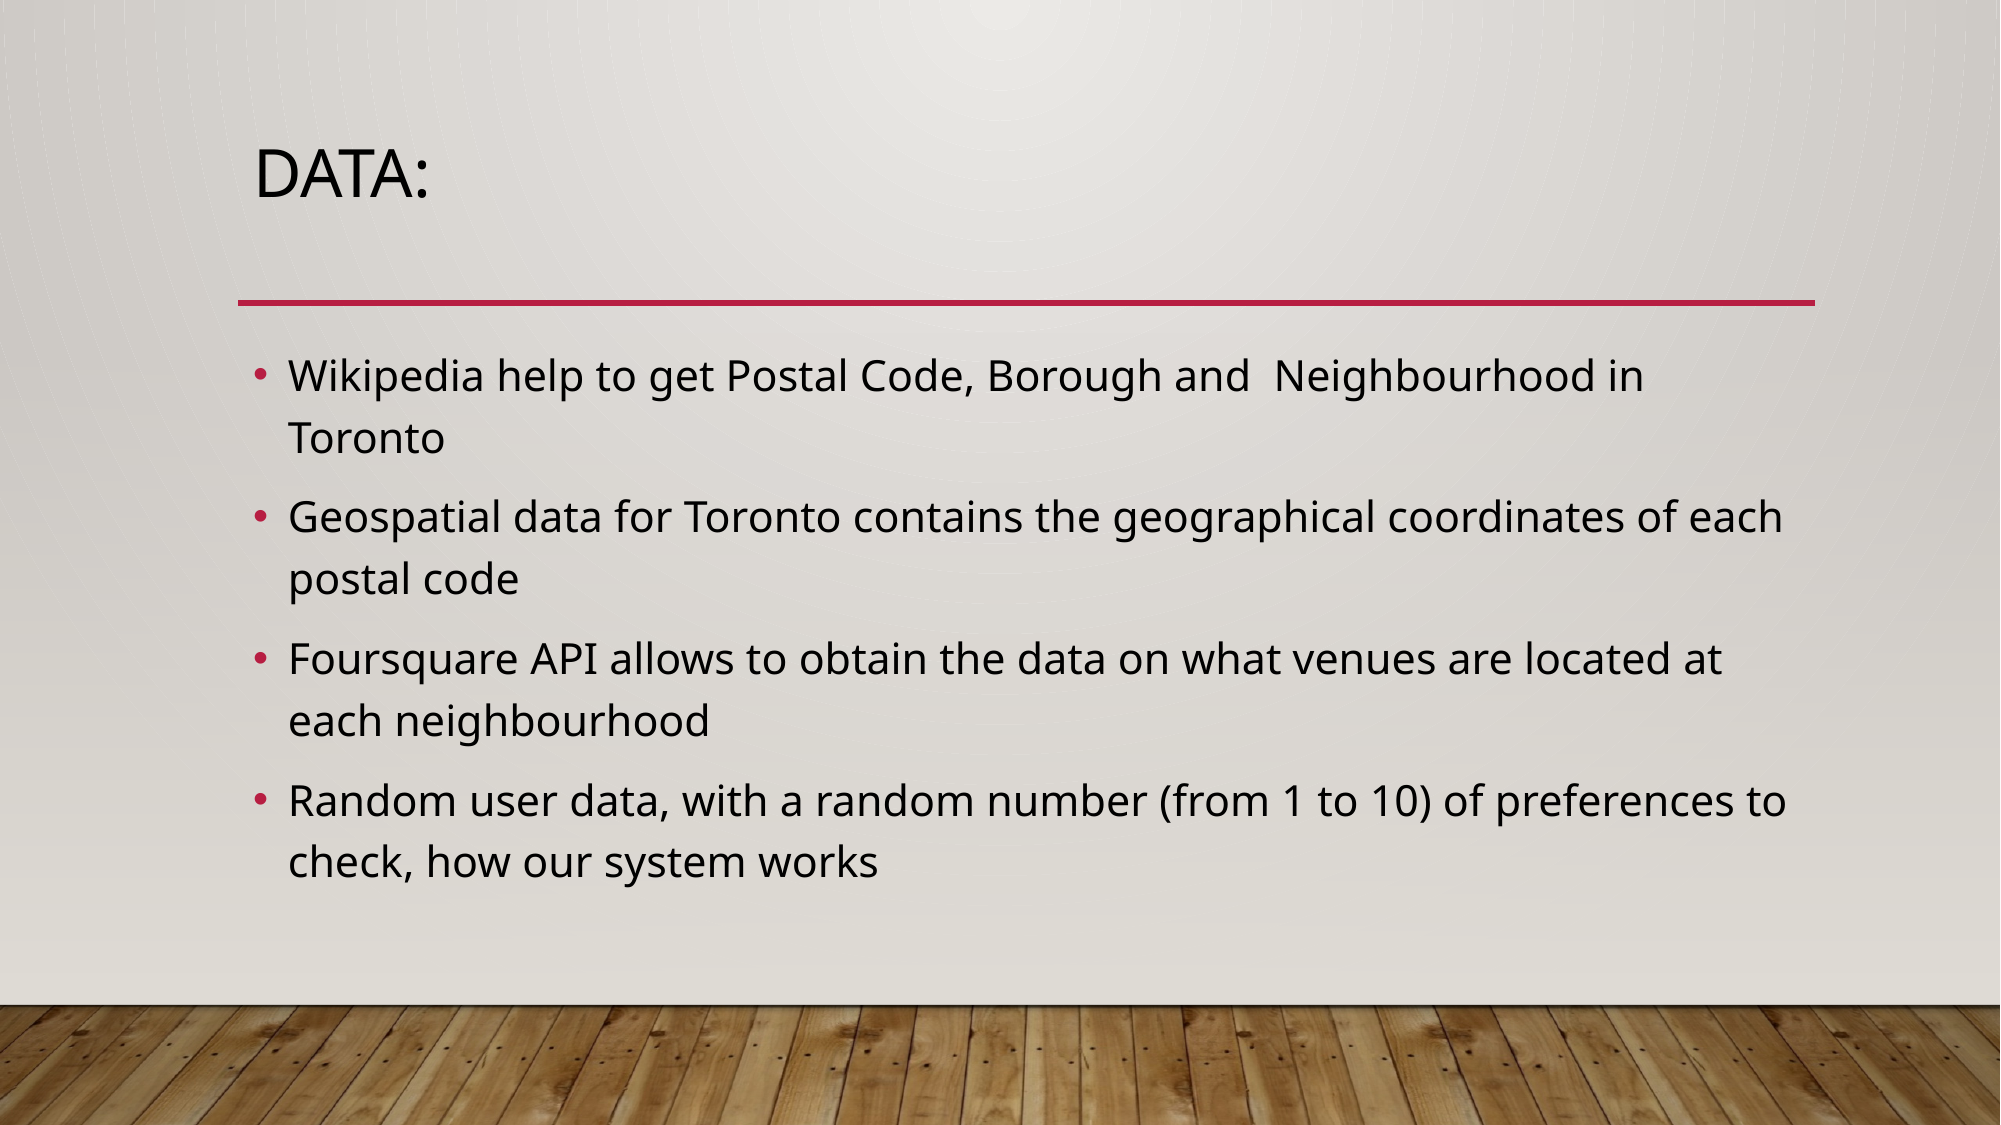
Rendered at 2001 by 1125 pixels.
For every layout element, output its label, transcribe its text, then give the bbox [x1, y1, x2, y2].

list Wikipedia help to get Postal Code, Borough and Neighbourhood in Toronto Geospatial data for Toronto contains the geographical coordinates of each postal code Foursquare API allows to obtain the data on what venues are located at each neighbourhood Random user data, with a random number (from 1 to 10) of preferences to check, how our system works [238, 330, 1814, 897]
title Data: [238, 131, 1814, 305]
picture [0, 1005, 2000, 1125]
